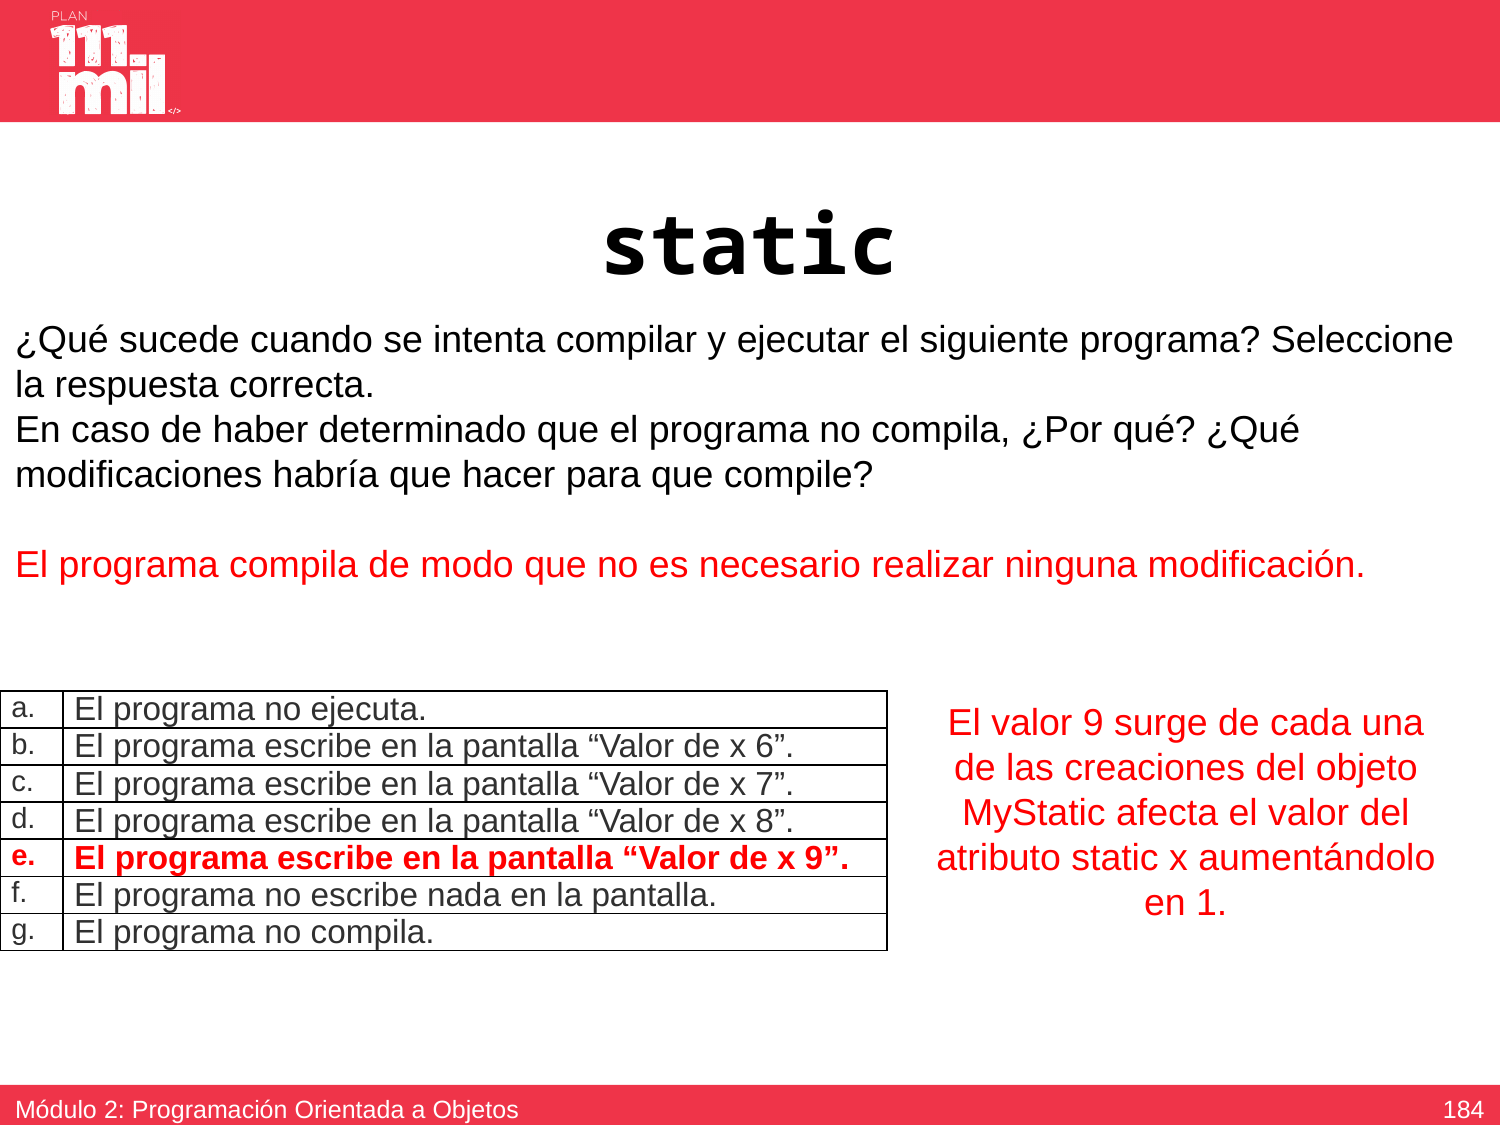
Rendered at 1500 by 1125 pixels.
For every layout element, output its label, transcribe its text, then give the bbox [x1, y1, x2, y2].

table_cell El programa escribe en la pantalla “Valor de x 9”. [64, 840, 886, 876]
table_cell e. [1, 840, 62, 876]
table_cell El programa escribe en la pantalla “Valor de x 7”. [64, 766, 886, 801]
table_header El programa no ejecuta. [64, 692, 886, 727]
table_cell El programa escribe en la pantalla “Valor de x 8”. [64, 803, 886, 838]
table_cell f. [1, 877, 62, 913]
footer Módulo 2: Programación Orientada a Objetos [0, 1078, 610, 1125]
table_cell El programa escribe en la pantalla “Valor de x 6”. [64, 729, 886, 764]
table_cell d. [1, 803, 62, 838]
table_cell g. [1, 914, 62, 950]
picture [49, 10, 181, 115]
text_box El valor 9 surge de cada una de las creaciones del objeto MyStatic afecta el valor del atributo static x aumentándolo en 1. [915, 690, 1456, 934]
text_box ¿Qué sucede cuando se intenta compilar y ejecutar el siguiente programa? Seleccione la respuesta correcta. En caso de haber determinado que el programa no compila, ¿Por qué? ¿Qué modificaciones habría que hacer para que compile? El programa compila de modo que no es necesario realizar ninguna modificación. [0, 307, 1497, 596]
table_cell El programa no escribe nada en la pantalla. [64, 877, 886, 913]
table_cell b. [1, 729, 62, 764]
table_cell c. [1, 766, 62, 801]
table_cell El programa no compila. [64, 914, 886, 950]
slide_number 183 [1162, 1078, 1500, 1125]
title static [103, 147, 1397, 307]
table_header a. [1, 692, 62, 727]
